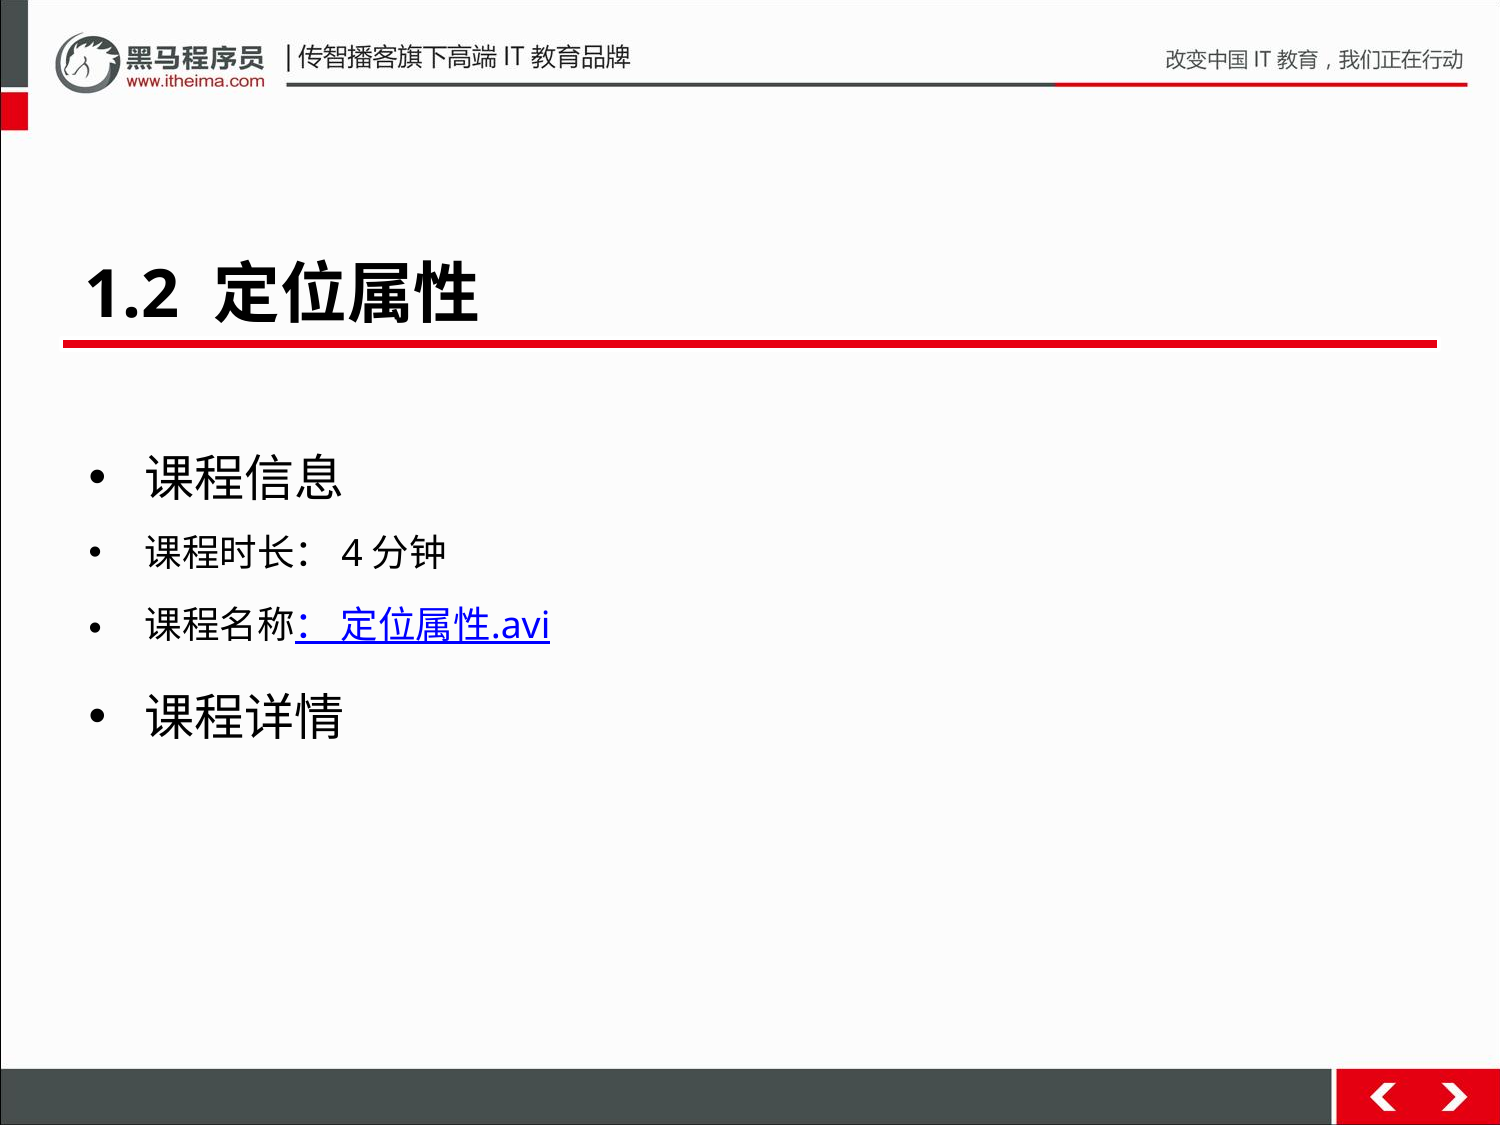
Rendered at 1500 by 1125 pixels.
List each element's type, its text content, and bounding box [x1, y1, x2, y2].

text_box 1.2 定位属性 [70, 243, 1382, 339]
picture [0, 0, 1500, 1125]
text_box 课程信息 课程时长：4分钟 课程名称： 定位属性.avi 课程详情 [73, 408, 566, 888]
